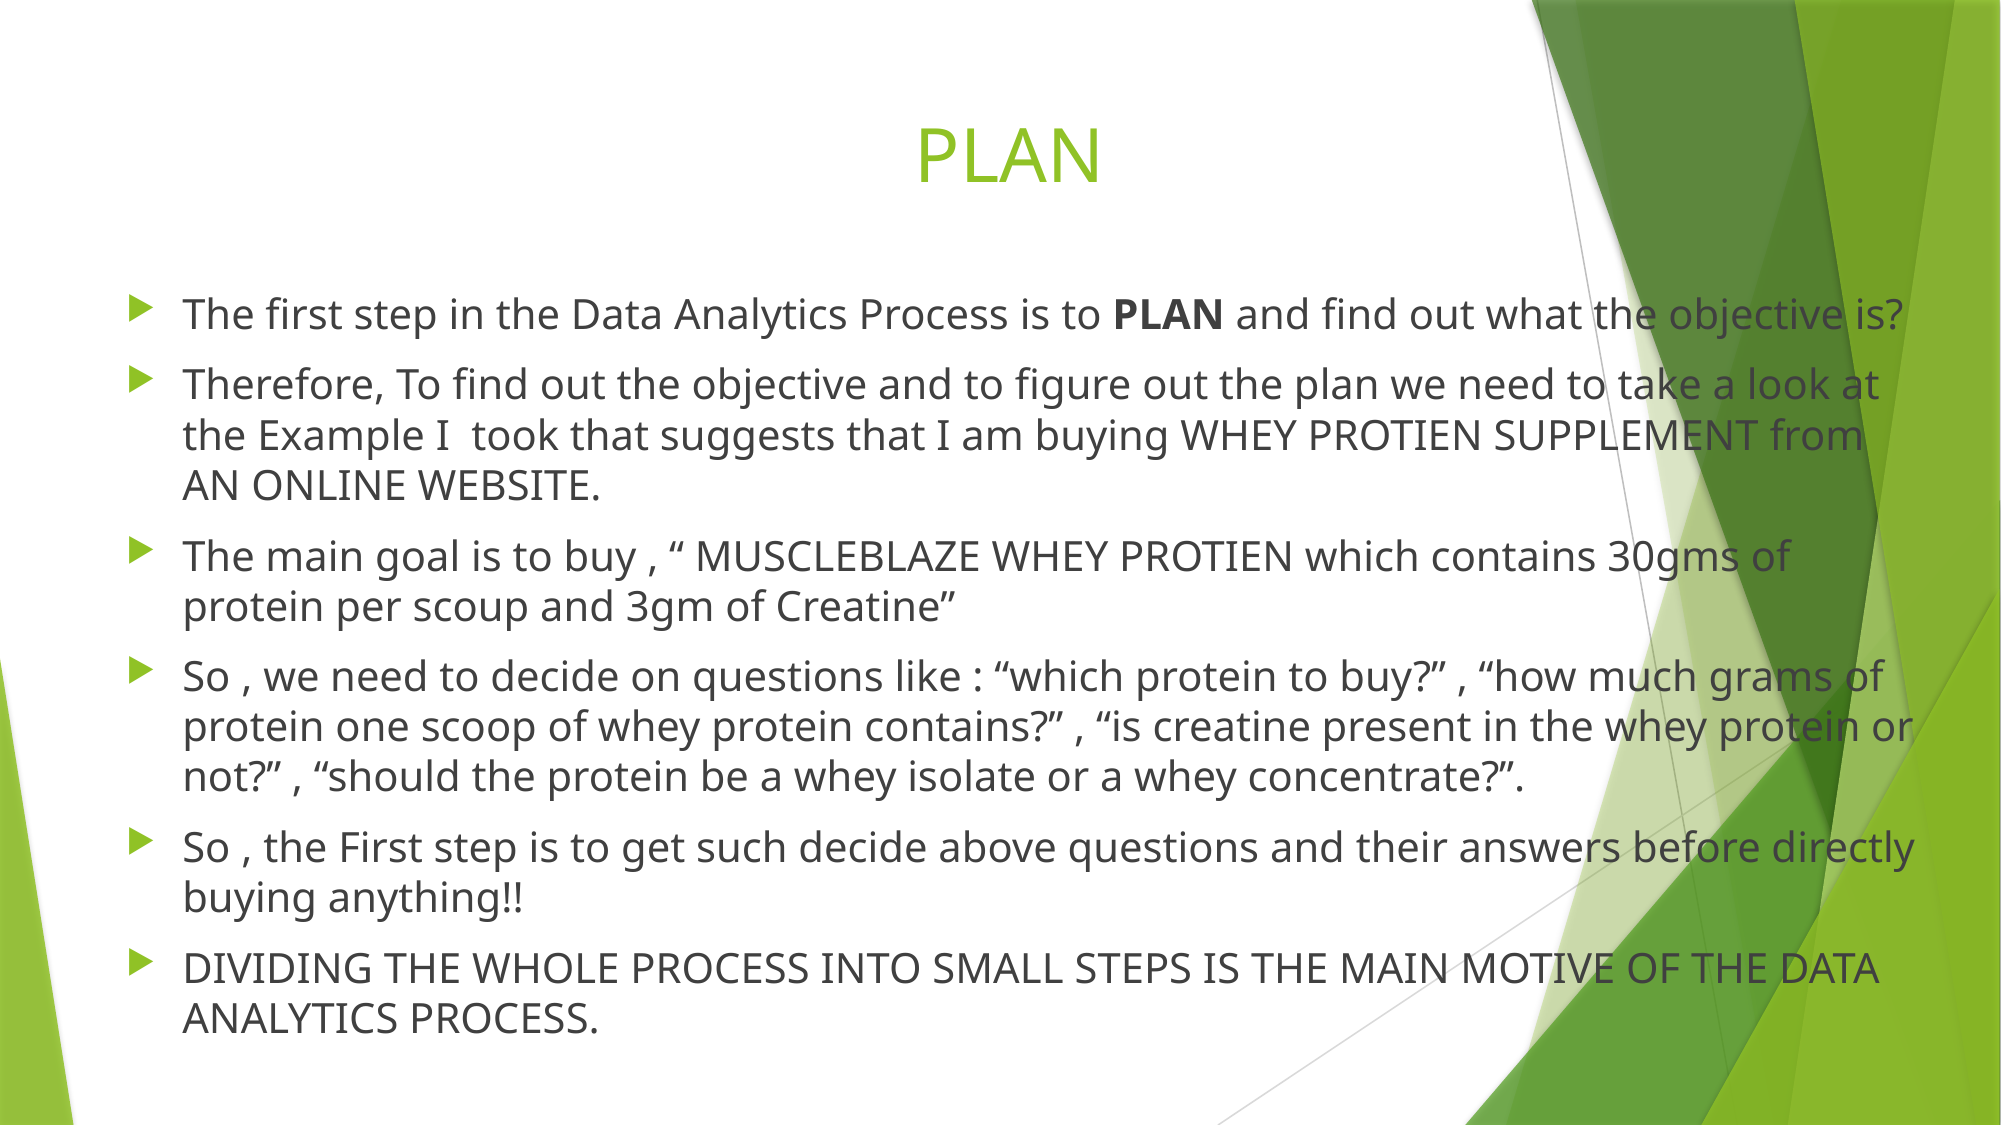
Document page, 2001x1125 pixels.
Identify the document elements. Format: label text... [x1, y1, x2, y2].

list The first step in the Data Analytics Process is to PLAN and find out what the objective is? Therefore, To find out the objective and to figure out the plan we need to take a look at the Example I took that suggests that I am buying WHEY PROTIEN SUPPLEMENT from AN ONLINE WEBSITE. The main goal is to buy , “ MUSCLEBLAZE WHEY PROTIEN which contains 30gms of protein per scoup and 3gm of Creatine” So , we need to decide on questions like : “which protein to buy?” , “how much grams of protein one scoop of whey protein contains?” , “is creatine present in the whey protein or not?” , “should the protein be a whey isolate or a whey concentrate?”. So , the First step is to get such decide above questions and their answers before directly buying anything!! DIVIDING THE WHOLE PROCESS INTO SMALL STEPS IS THE MAIN MOTIVE OF THE DATA ANALYTICS PROCESS. [111, 279, 1944, 1090]
title PLAN [111, 99, 1909, 279]
